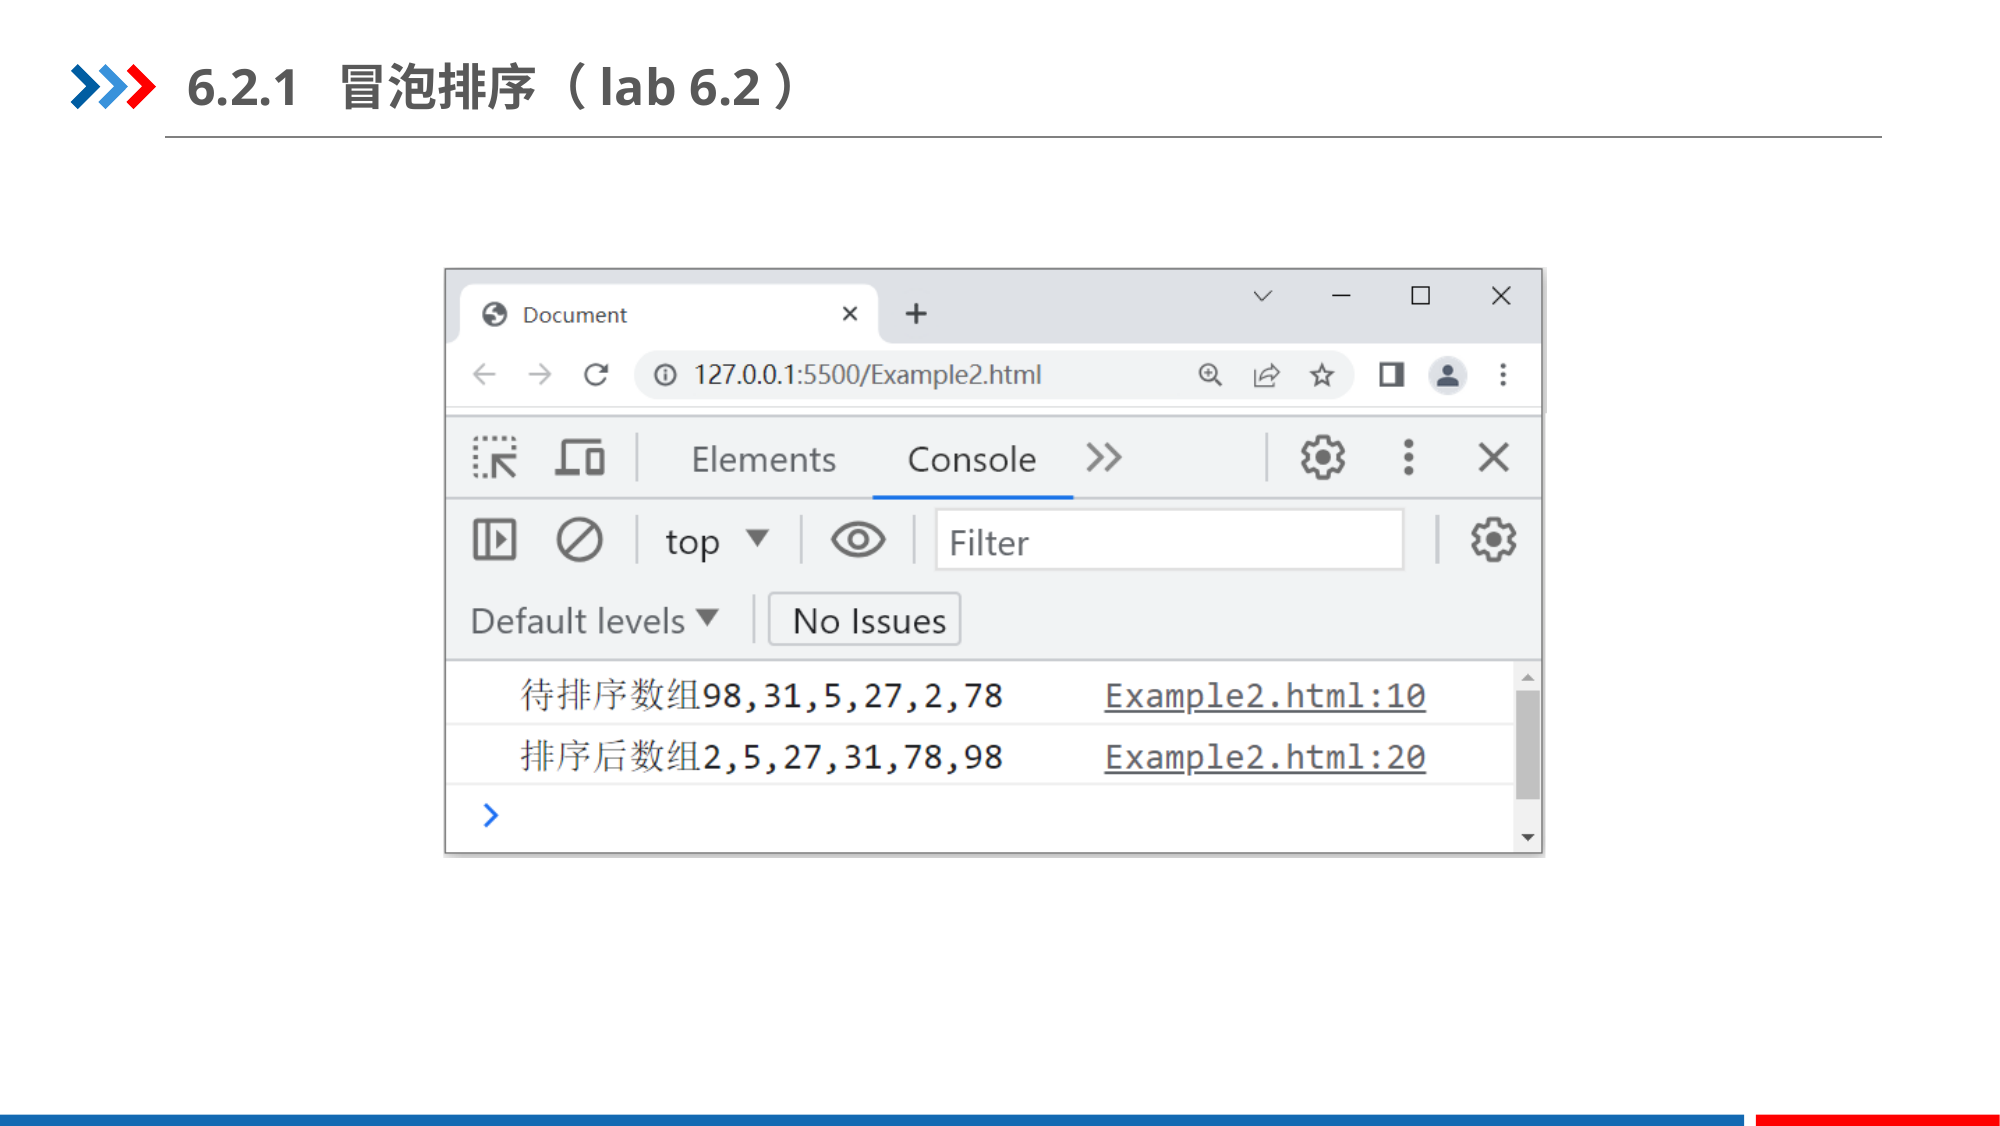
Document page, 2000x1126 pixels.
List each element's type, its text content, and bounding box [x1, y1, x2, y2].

picture [441, 267, 1547, 859]
text_box 6.2.1 冒泡排序（lab 6.2） [187, 43, 835, 127]
